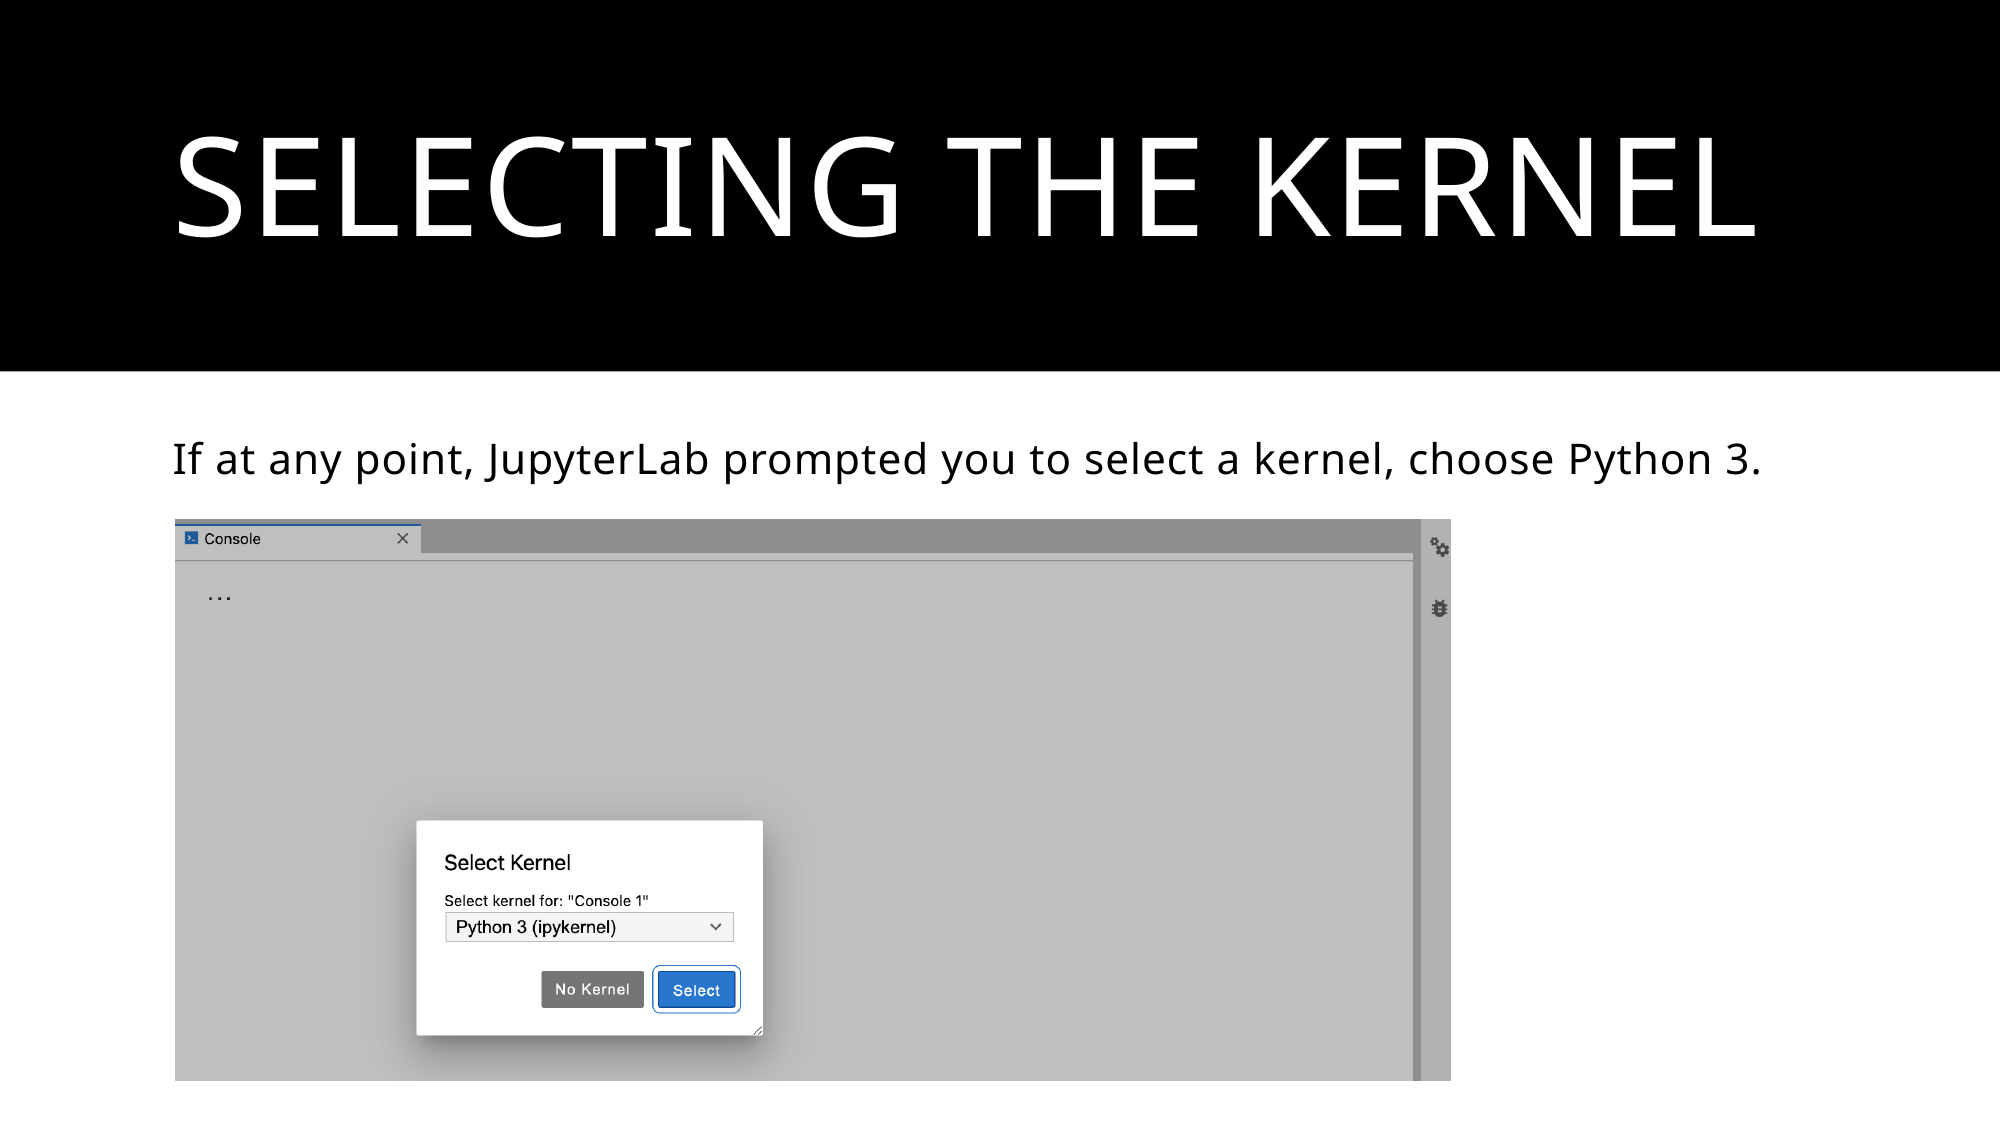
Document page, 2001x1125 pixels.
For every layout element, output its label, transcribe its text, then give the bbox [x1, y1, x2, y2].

picture [175, 519, 1451, 1081]
list If at any point, JupyterLab prompted you to select a kernel, choose Python 3. [157, 424, 1842, 520]
title Selecting the kernel [157, 52, 1842, 332]
